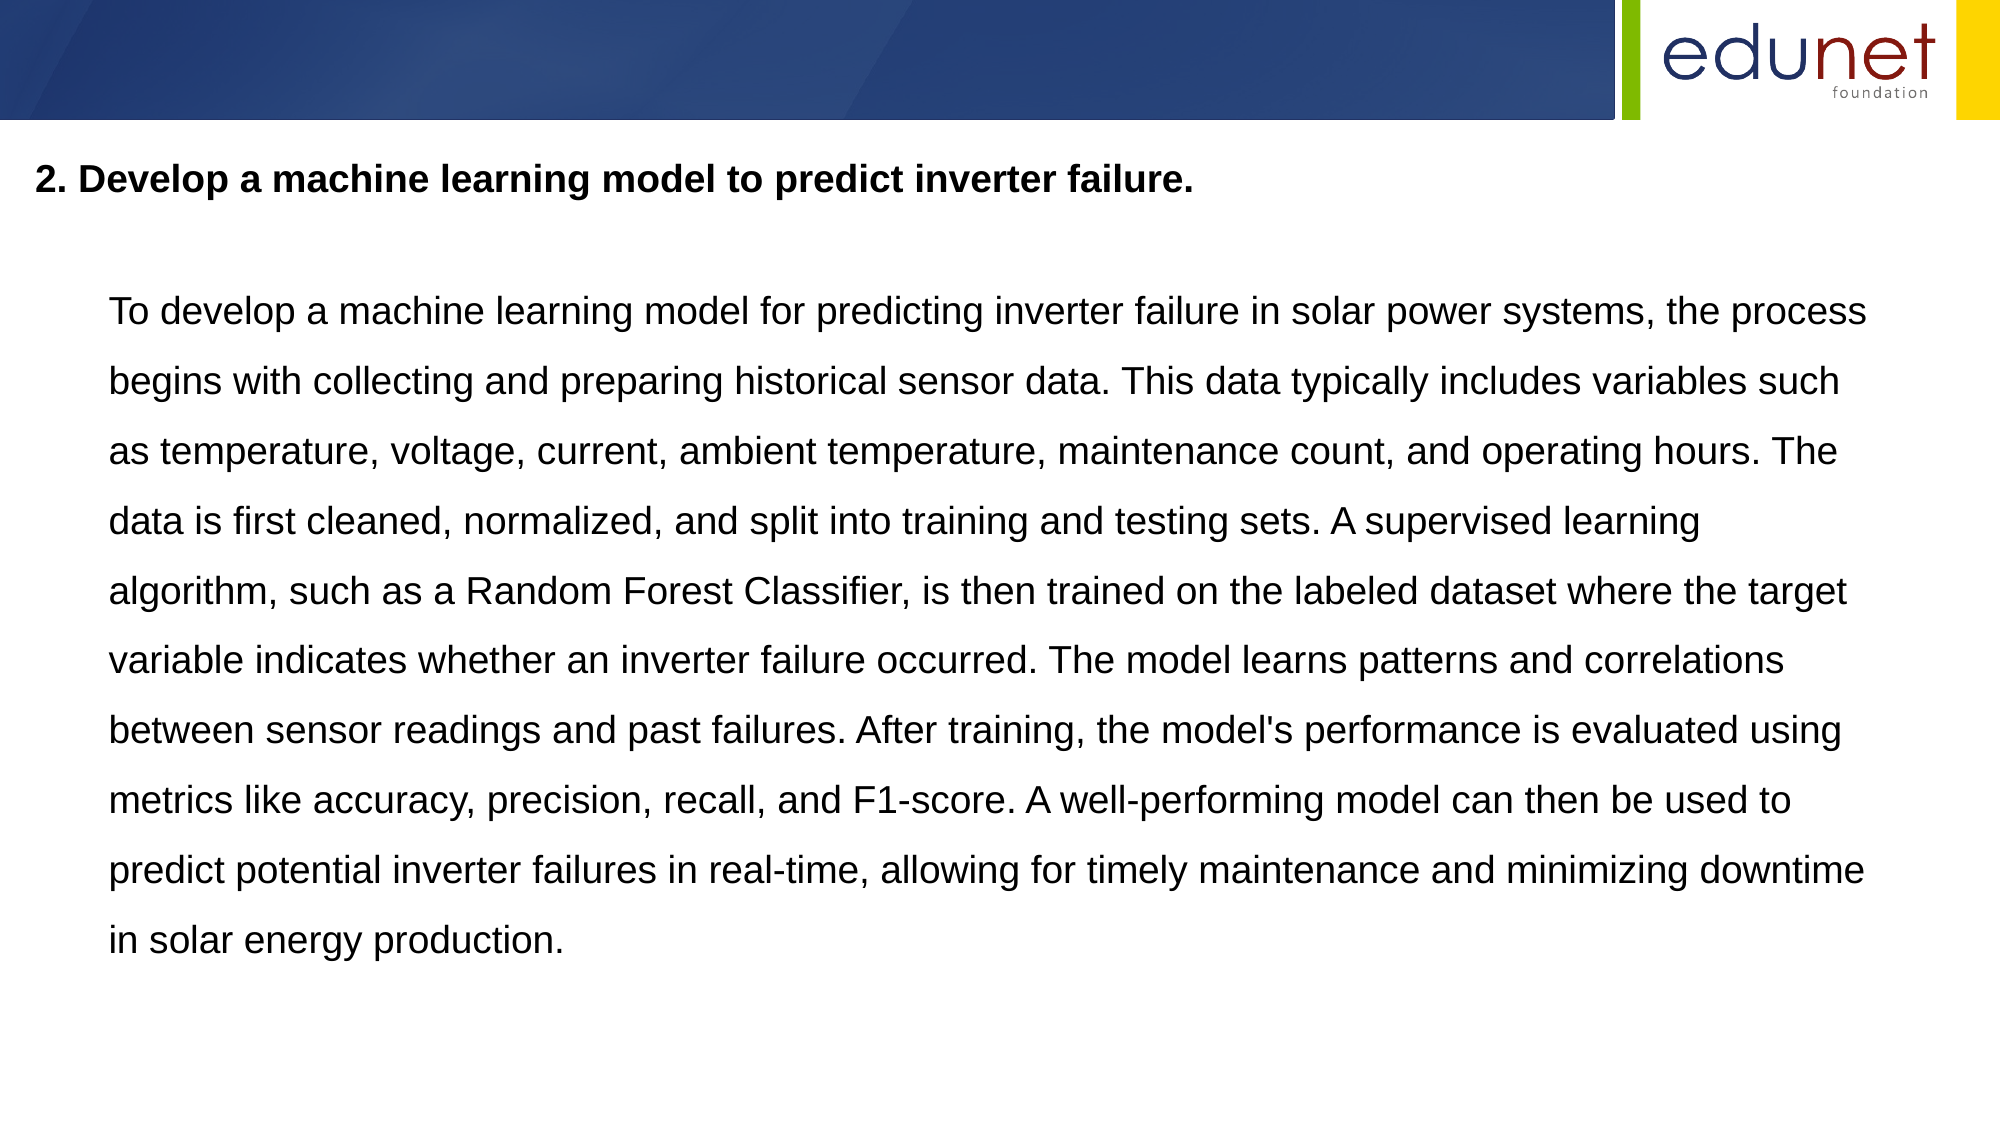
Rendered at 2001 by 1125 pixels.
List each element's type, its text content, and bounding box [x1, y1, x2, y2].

text_box To develop a machine learning model for predicting inverter failure in solar power systems, the process begins with collecting and preparing historical sensor data. This data typically includes variables such as temperature, voltage, current, ambient temperature, maintenance count, and operating hours. The data is first cleaned, normalized, and split into training and testing sets. A supervised learning algorithm, such as a Random Forest Classifier, is then trained on the labeled dataset where the target variable indicates whether an inverter failure occurred. The model learns patterns and correlations between sensor readings and past failures. After training, the model's performance is evaluated using metrics like accuracy, precision, recall, and F1-score. A well-performing model can then be used to predict potential inverter failures in real-time, allowing for timely maintenance and minimizing downtime in solar energy production. [93, 255, 1883, 969]
text_box 2. Develop a machine learning model to predict inverter failure. [20, 145, 1220, 254]
picture [1652, 12, 1948, 108]
